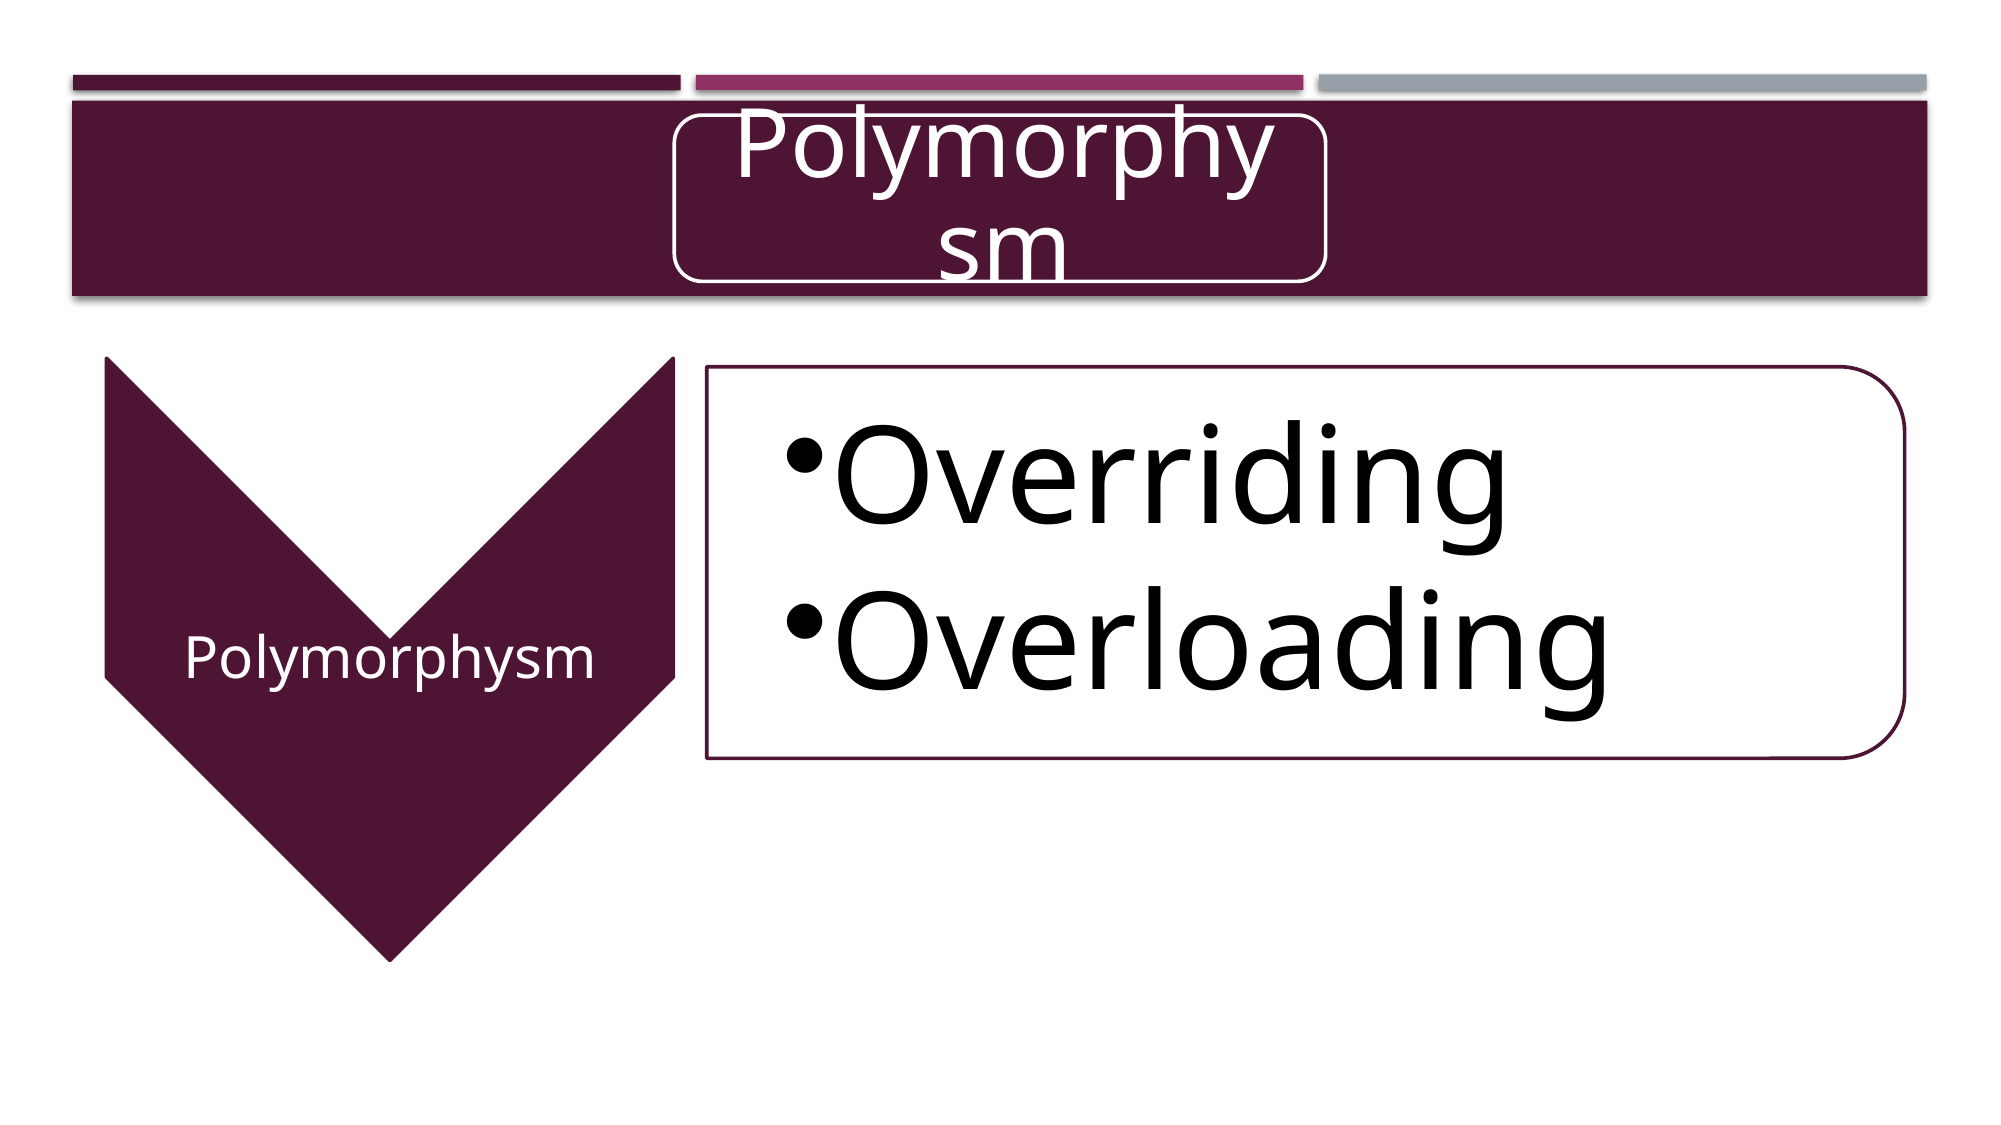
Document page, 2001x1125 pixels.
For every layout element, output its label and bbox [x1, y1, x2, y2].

list [94, 357, 1906, 962]
text_box [94, 114, 1906, 282]
